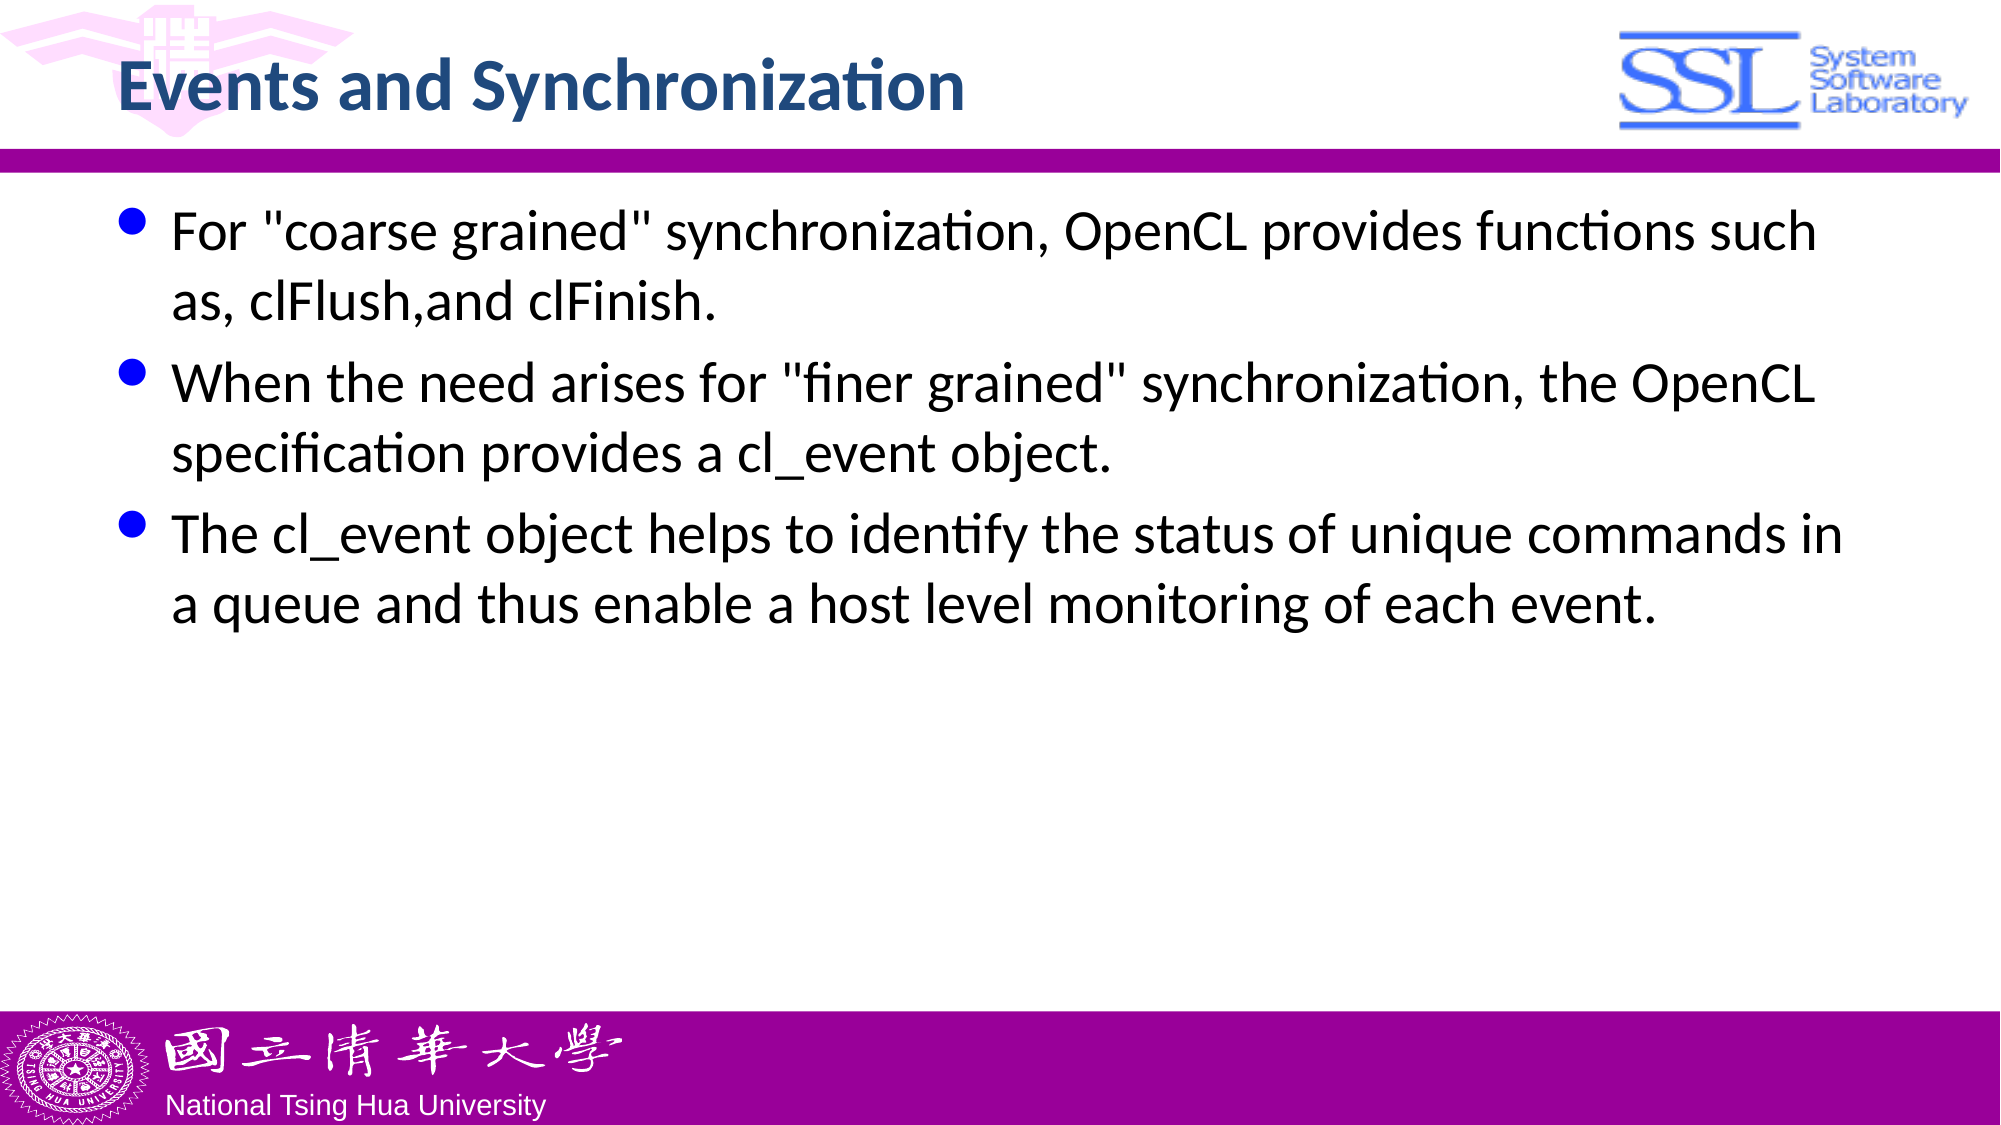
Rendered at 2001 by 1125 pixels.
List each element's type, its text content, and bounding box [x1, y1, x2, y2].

picture [1898, 24, 1977, 138]
title Events and Synchronization [102, 23, 1898, 138]
list For "coarse grained" synchronization, OpenCL provides functions such as, clFlush,and clFinish. When the need arises for "finer grained" synchronization, the OpenCL specification provides a cl_event object. The cl_event object helps to identify the status of unique commands in a queue and thus enable a host level monitoring of each event. [99, 184, 1901, 988]
